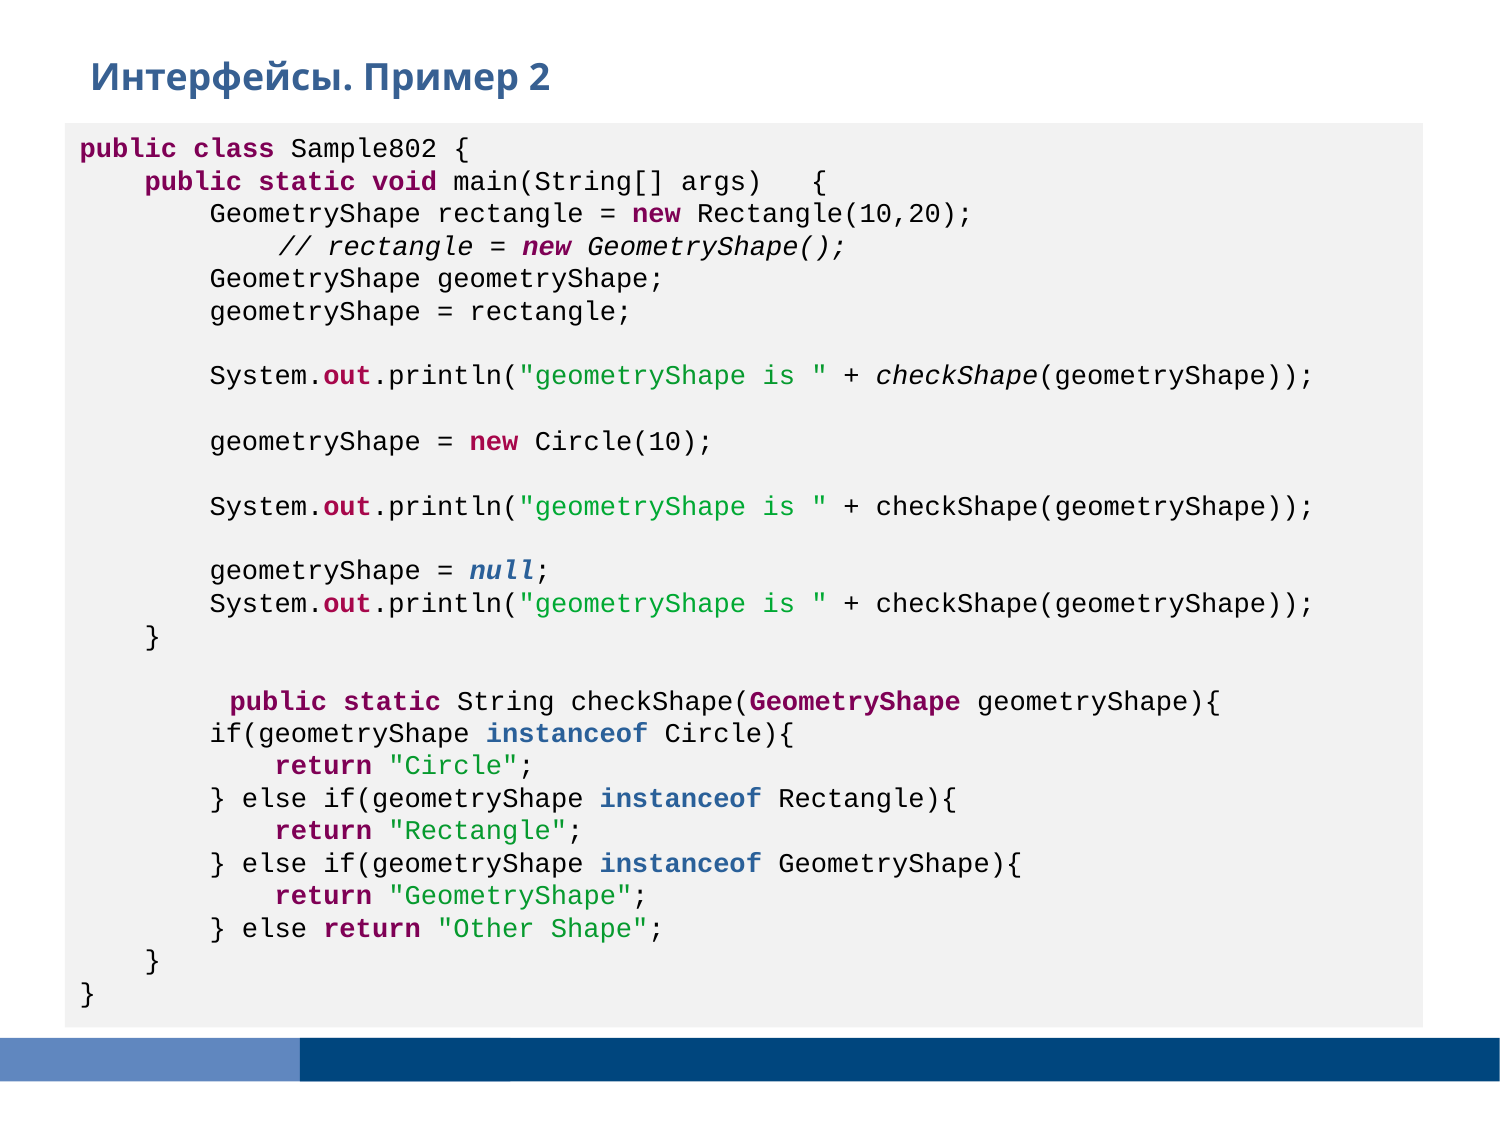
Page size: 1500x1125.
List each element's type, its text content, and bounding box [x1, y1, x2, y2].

text_box Интерфейсы. Пример 2 [74, 45, 1425, 163]
text_box public class Sample802 { public static void main(String[] args) { GeometryShape rectangle = new Rectangle(10,20); // rectangle = new GeometryShape(); GeometryShape geometryShape; geometryShape = rectangle; System.out.println("geometryShape is " + checkShape(geometryShape)); geometryShape = new Circle(10); System.out.println("geometryShape is " + checkShape(geometryShape)); geometryShape = null; System.out.println("geometryShape is " + checkShape(geometryShape)); } public static String checkShape(GeometryShape geometryShape){ if(geometryShape instanceof Circle){ return "Circle"; } else if(geometryShape instanceof Rectangle){ return "Rectangle"; } else if(geometryShape instanceof GeometryShape){ return "GeometryShape"; } else return "Other Shape"; } } [64, 123, 1423, 1028]
